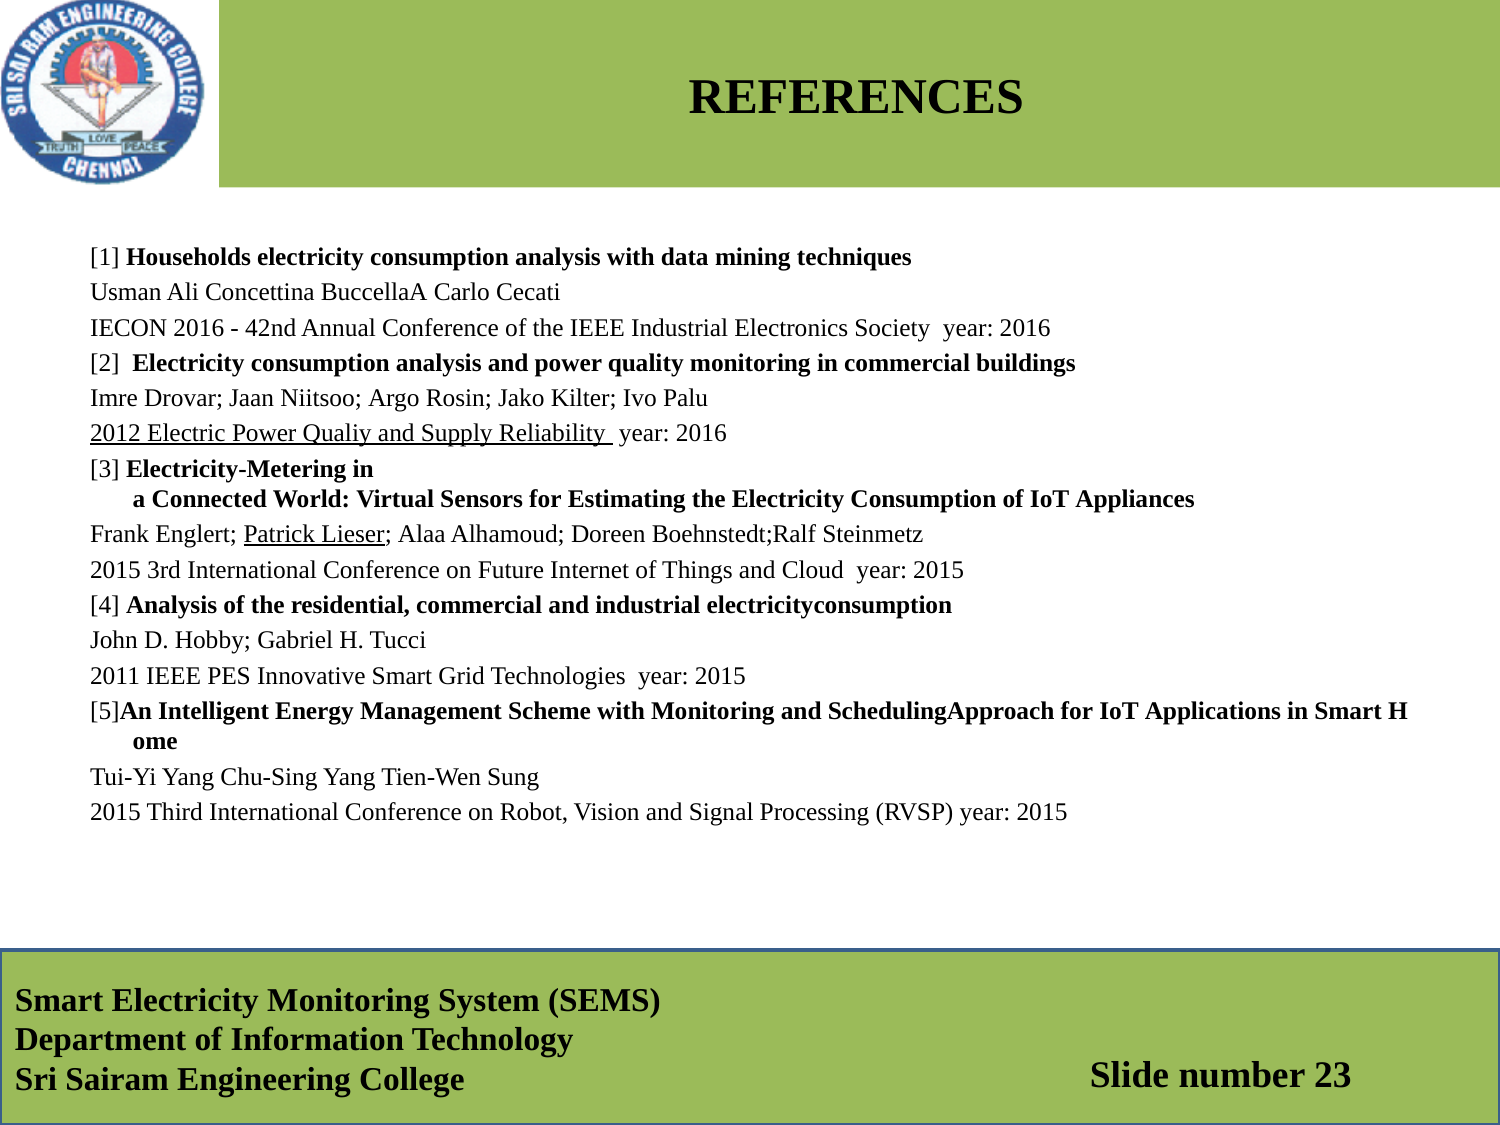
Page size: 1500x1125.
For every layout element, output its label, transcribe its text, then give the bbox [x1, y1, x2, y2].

list [1] Households electricity consumption analysis with data mining techniques Usman Ali Concettina BuccellaA Carlo Cecati IECON 2016 - 42nd Annual Conference of the IEEE Industrial Electronics Society year: 2016 [2] Electricity consumption analysis and power quality monitoring in commercial buildings Imre Drovar; Jaan Niitsoo; Argo Rosin; Jako Kilter; Ivo Palu 2012 Electric Power Qualiy and Supply Reliability year: 2016 [3] Electricity-Metering in a Connected World: Virtual Sensors for Estimating the Electricity Consumption of IoT Appliances Frank Englert; Patrick Lieser; Alaa Alhamoud; Doreen Boehnstedt;Ralf Steinmetz 2015 3rd International Conference on Future Internet of Things and Cloud year: 2015 [4] Analysis of the residential, commercial and industrial electricityconsumption John D. Hobby; Gabriel H. Tucci 2011 IEEE PES Innovative Smart Grid Technologies year: 2015 [5]An Intelligent Energy Management Scheme with Monitoring and SchedulingApproach for IoT Applications in Smart Home Tui-Yi Yang Chu-Sing Yang Tien-Wen Sung 2015 Third International Conference on Robot, Vision and Signal Processing (RVSP) year: 2015 [75, 212, 1425, 925]
picture [0, 0, 219, 188]
text_box Smart Electricity Monitoring System (SEMS) Department of Information Technology Sri Sairam Engineering College [0, 948, 1500, 1125]
title REFERENCES [220, 0, 1500, 188]
slide_number Slide number 23 [1074, 1042, 1425, 1103]
